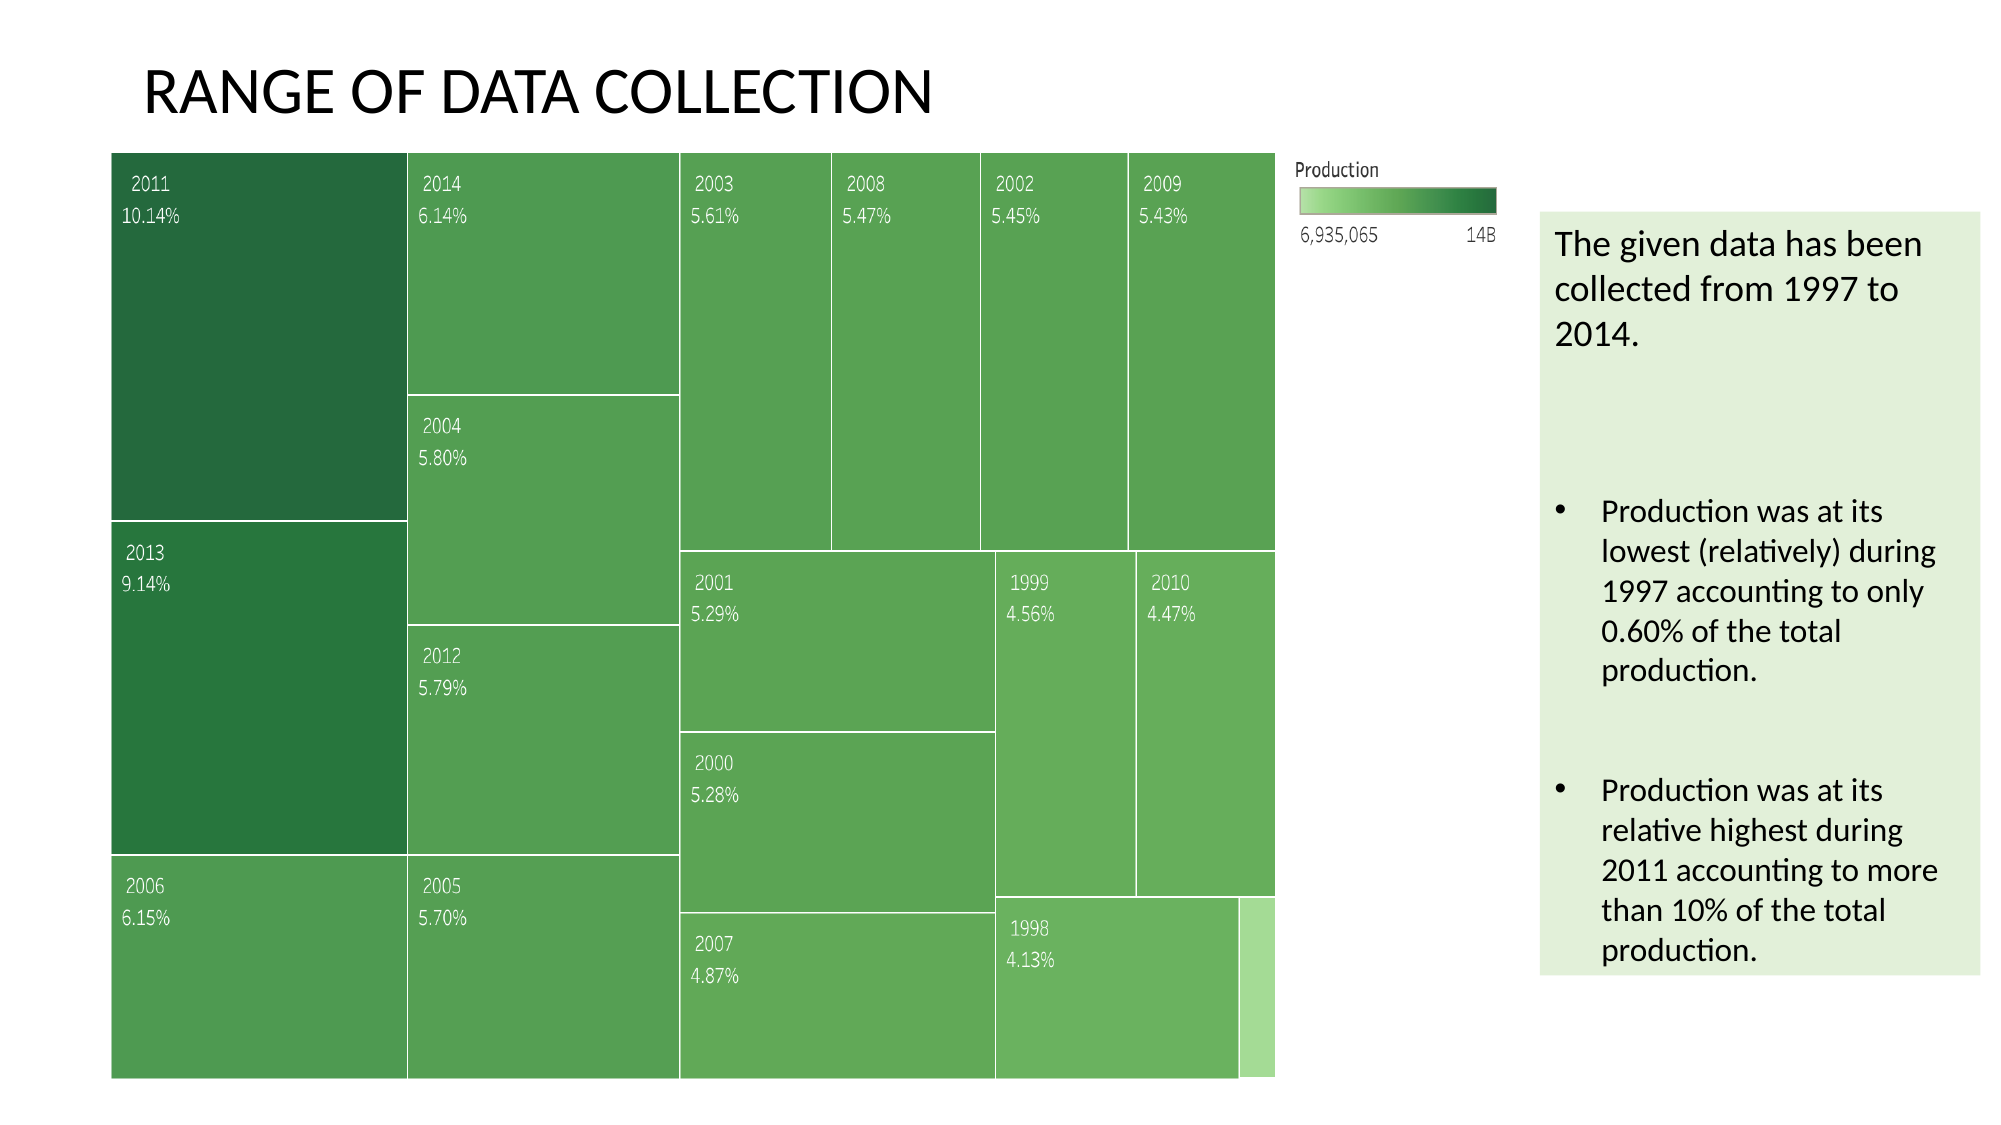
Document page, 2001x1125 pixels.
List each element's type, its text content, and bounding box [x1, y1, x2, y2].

text_box RANGE OF DATA COLLECTION [128, 39, 1836, 180]
text_box The given data has been collected from 1997 to 2014. Production was at its lowest (relatively) during 1997 accounting to only 0.60% of the total production. Production was at its relative highest during 2011 accounting to more than 10% of the total production. [1539, 211, 1981, 976]
picture [105, 145, 1503, 1086]
